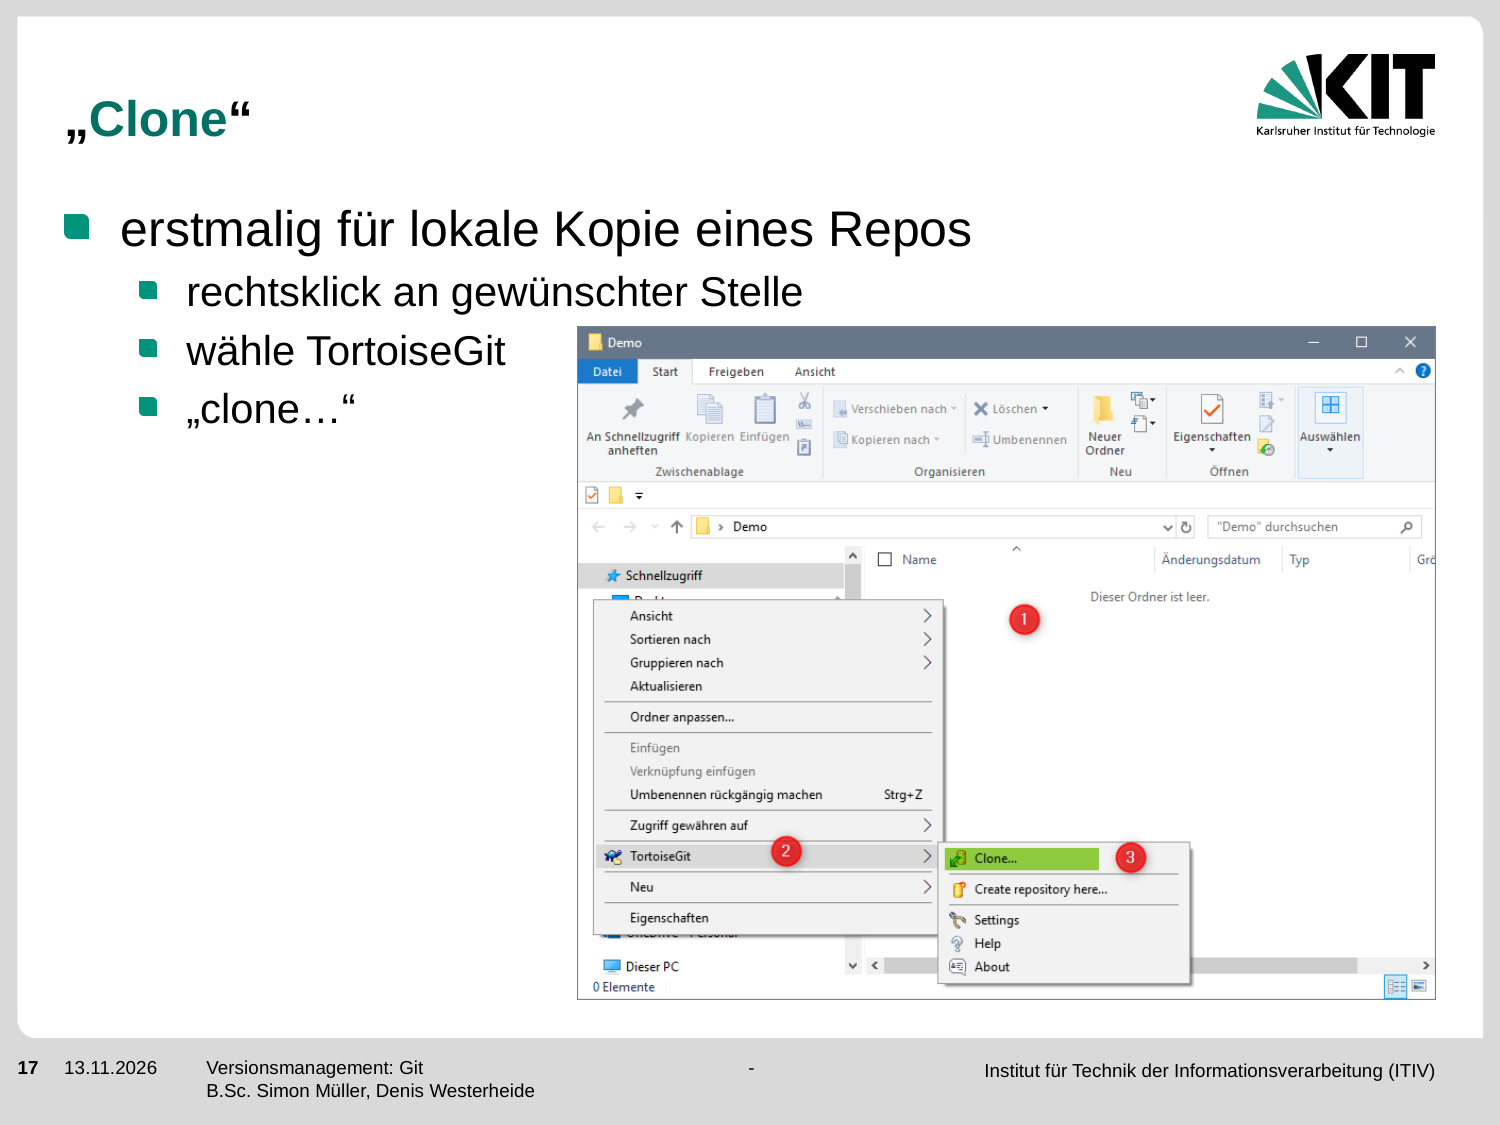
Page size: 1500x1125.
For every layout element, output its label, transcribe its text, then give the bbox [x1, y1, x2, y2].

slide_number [64, 1056, 207, 1075]
title „Clone“ [64, 54, 1198, 147]
footer Versionsmanagement: Git - B.Sc. Simon Müller, Denis Westerheide [206, 1056, 774, 1116]
slide_number 17 [17, 1056, 84, 1086]
list erstmalig für lokale Kopie eines Repos rechtsklick an gewünschter Stelle wähle TortoiseGit „clone…“ [64, 196, 1436, 1000]
picture [0, 0, 1500, 1125]
